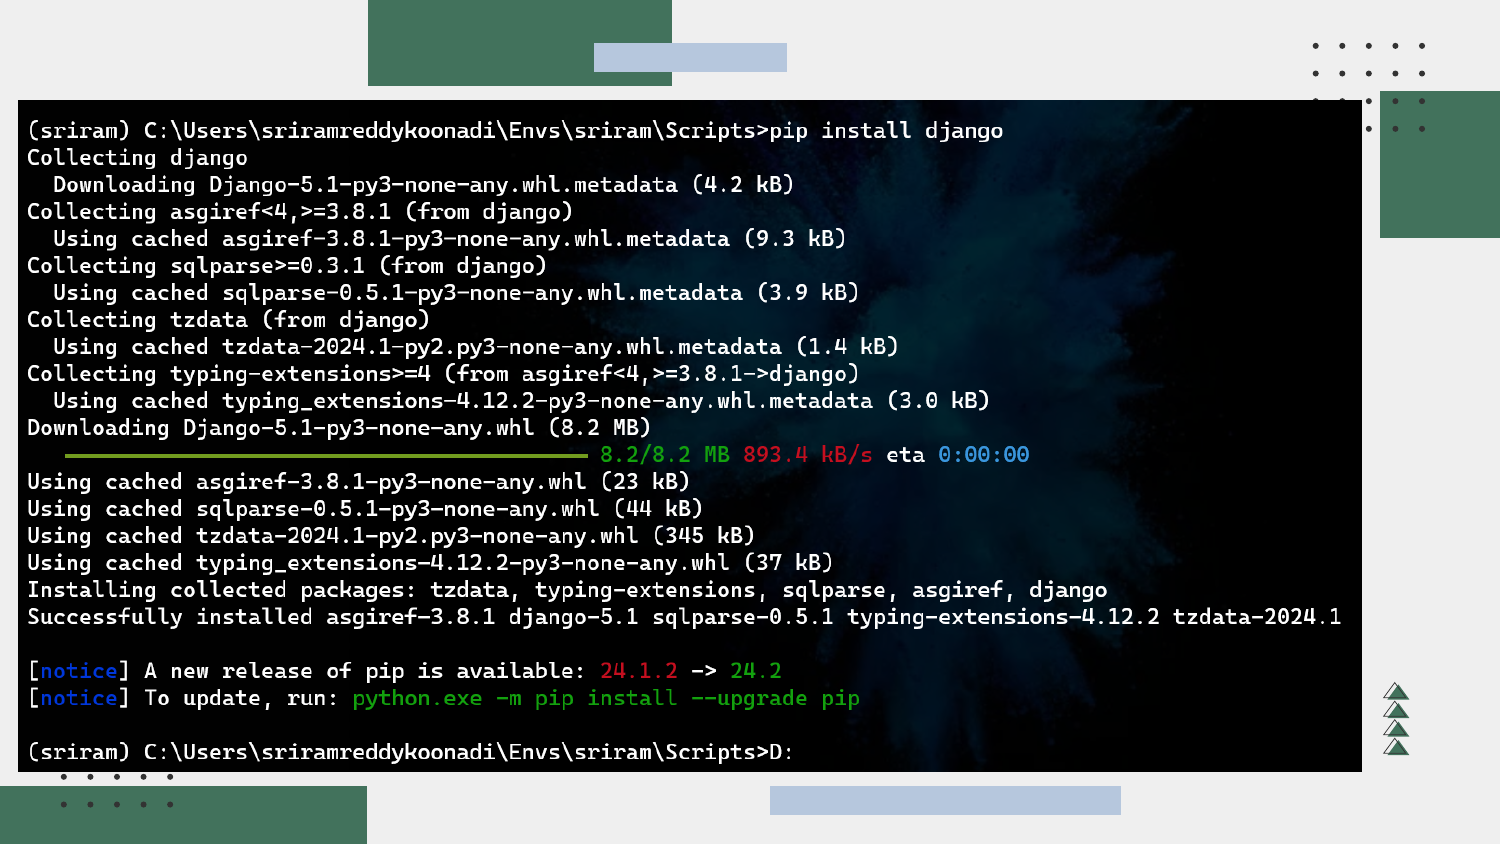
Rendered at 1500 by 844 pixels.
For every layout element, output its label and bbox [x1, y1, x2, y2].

picture [17, 100, 1362, 772]
